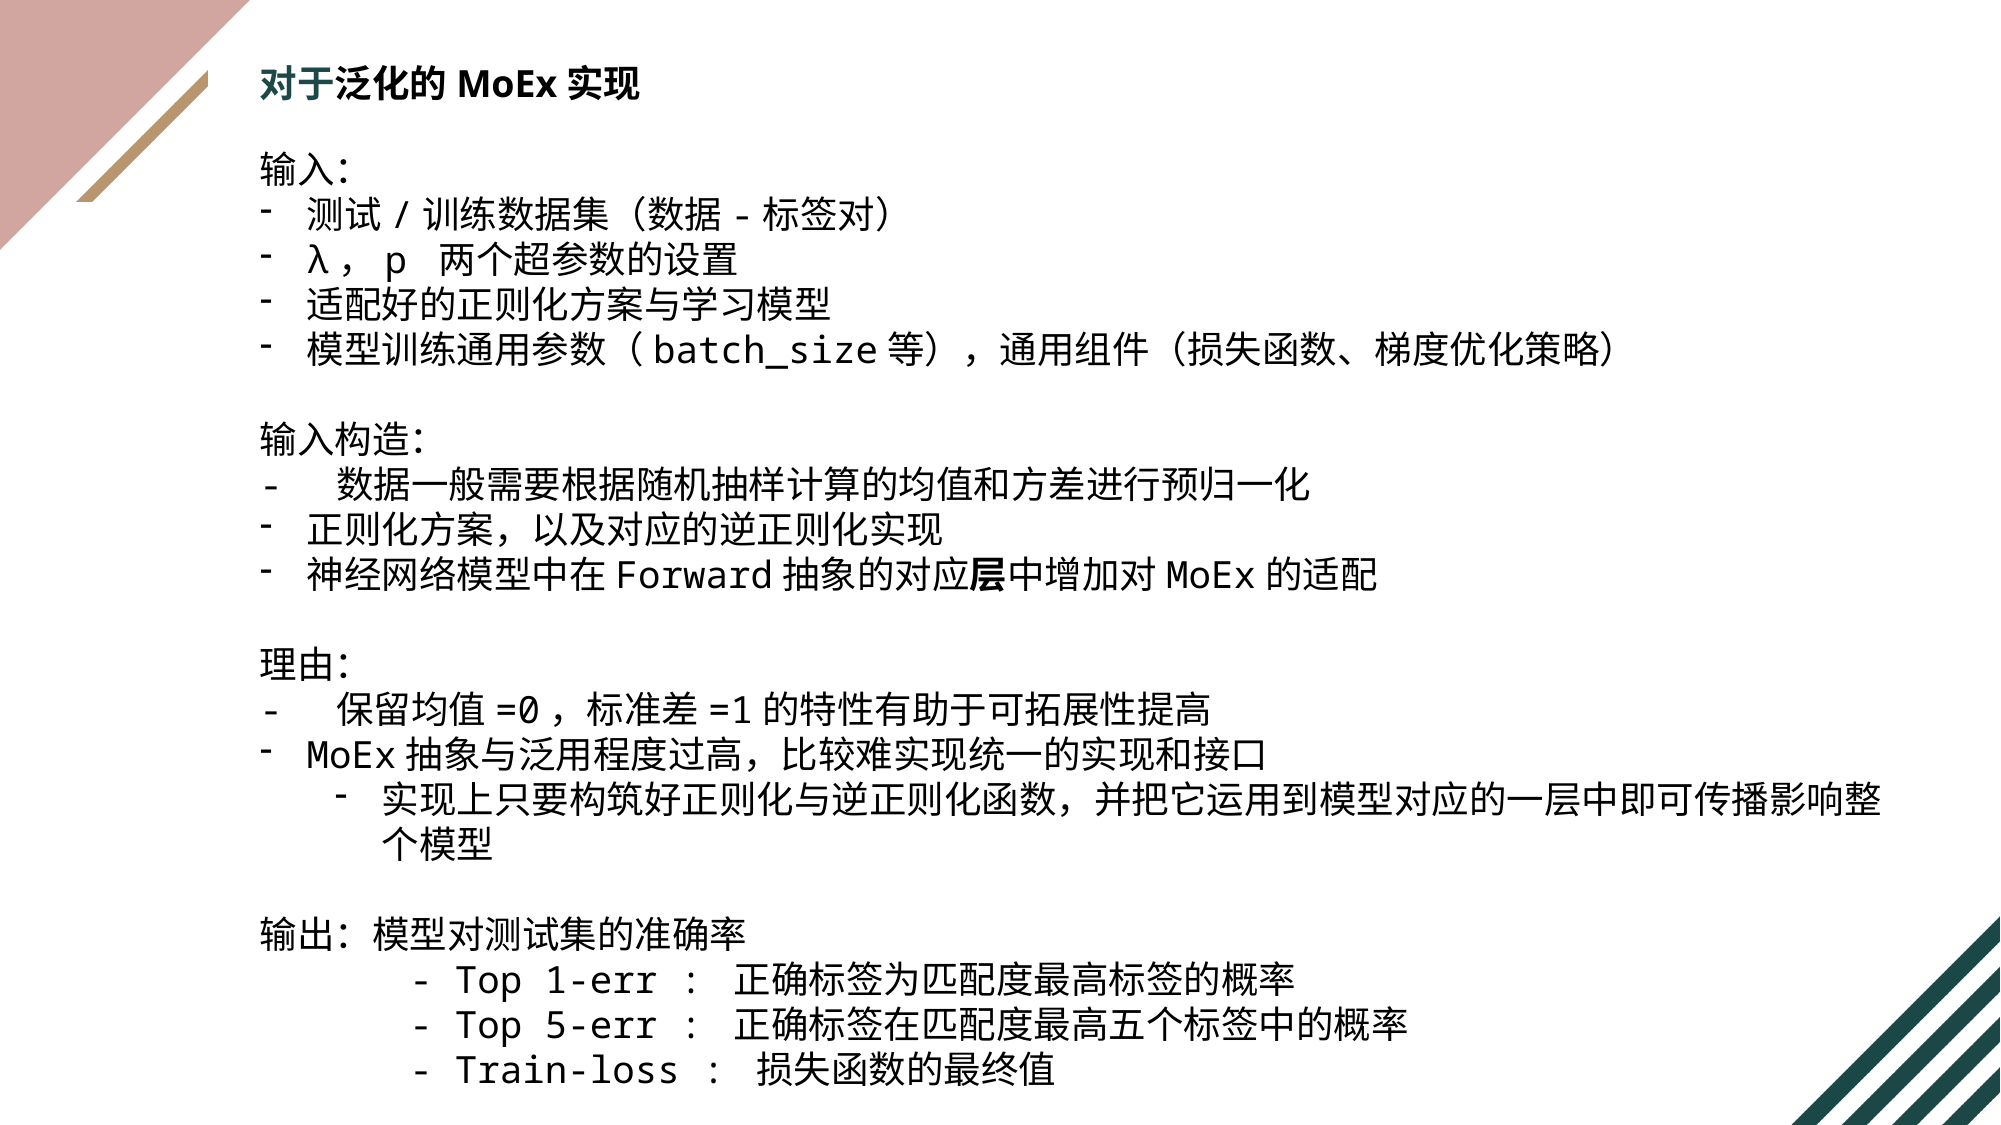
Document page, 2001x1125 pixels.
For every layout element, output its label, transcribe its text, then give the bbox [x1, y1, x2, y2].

picture [76, 70, 208, 202]
text_box 对于泛化的MoEx实现 [244, 52, 1314, 113]
picture [1791, 916, 2000, 1125]
text_box 输入： 测试/训练数据集（数据-标签对） λ，p 两个超参数的设置 适配好的正则化方案与学习模型 模型训练通用参数（batch_size等），通用组件（损失函数、梯度优化策略） 输入构造： - 数据一般需要根据随机抽样计算的均值和方差进行预归一化 正则化方案，以及对应的逆正则化实现 神经网络模型中在Forward抽象的对应层中增加对MoEx的适配 理由： - 保留均值=0，标准差=1的特性有助于可拓展性提高 MoEx抽象与泛用程度过高，比较难实现统一的实现和接口 实现上只要构筑好正则化与逆正则化函数，并把它运用到模型对应的一层中即可传播影响整个模型 输出：模型对测试集的准确率 - Top 1-err : 正确标签为匹配度最高标签的概率 - Top 5-err : 正确标签在匹配度最高五个标签中的概率 - Train-loss : 损失函数的最终值 [245, 138, 1920, 1099]
